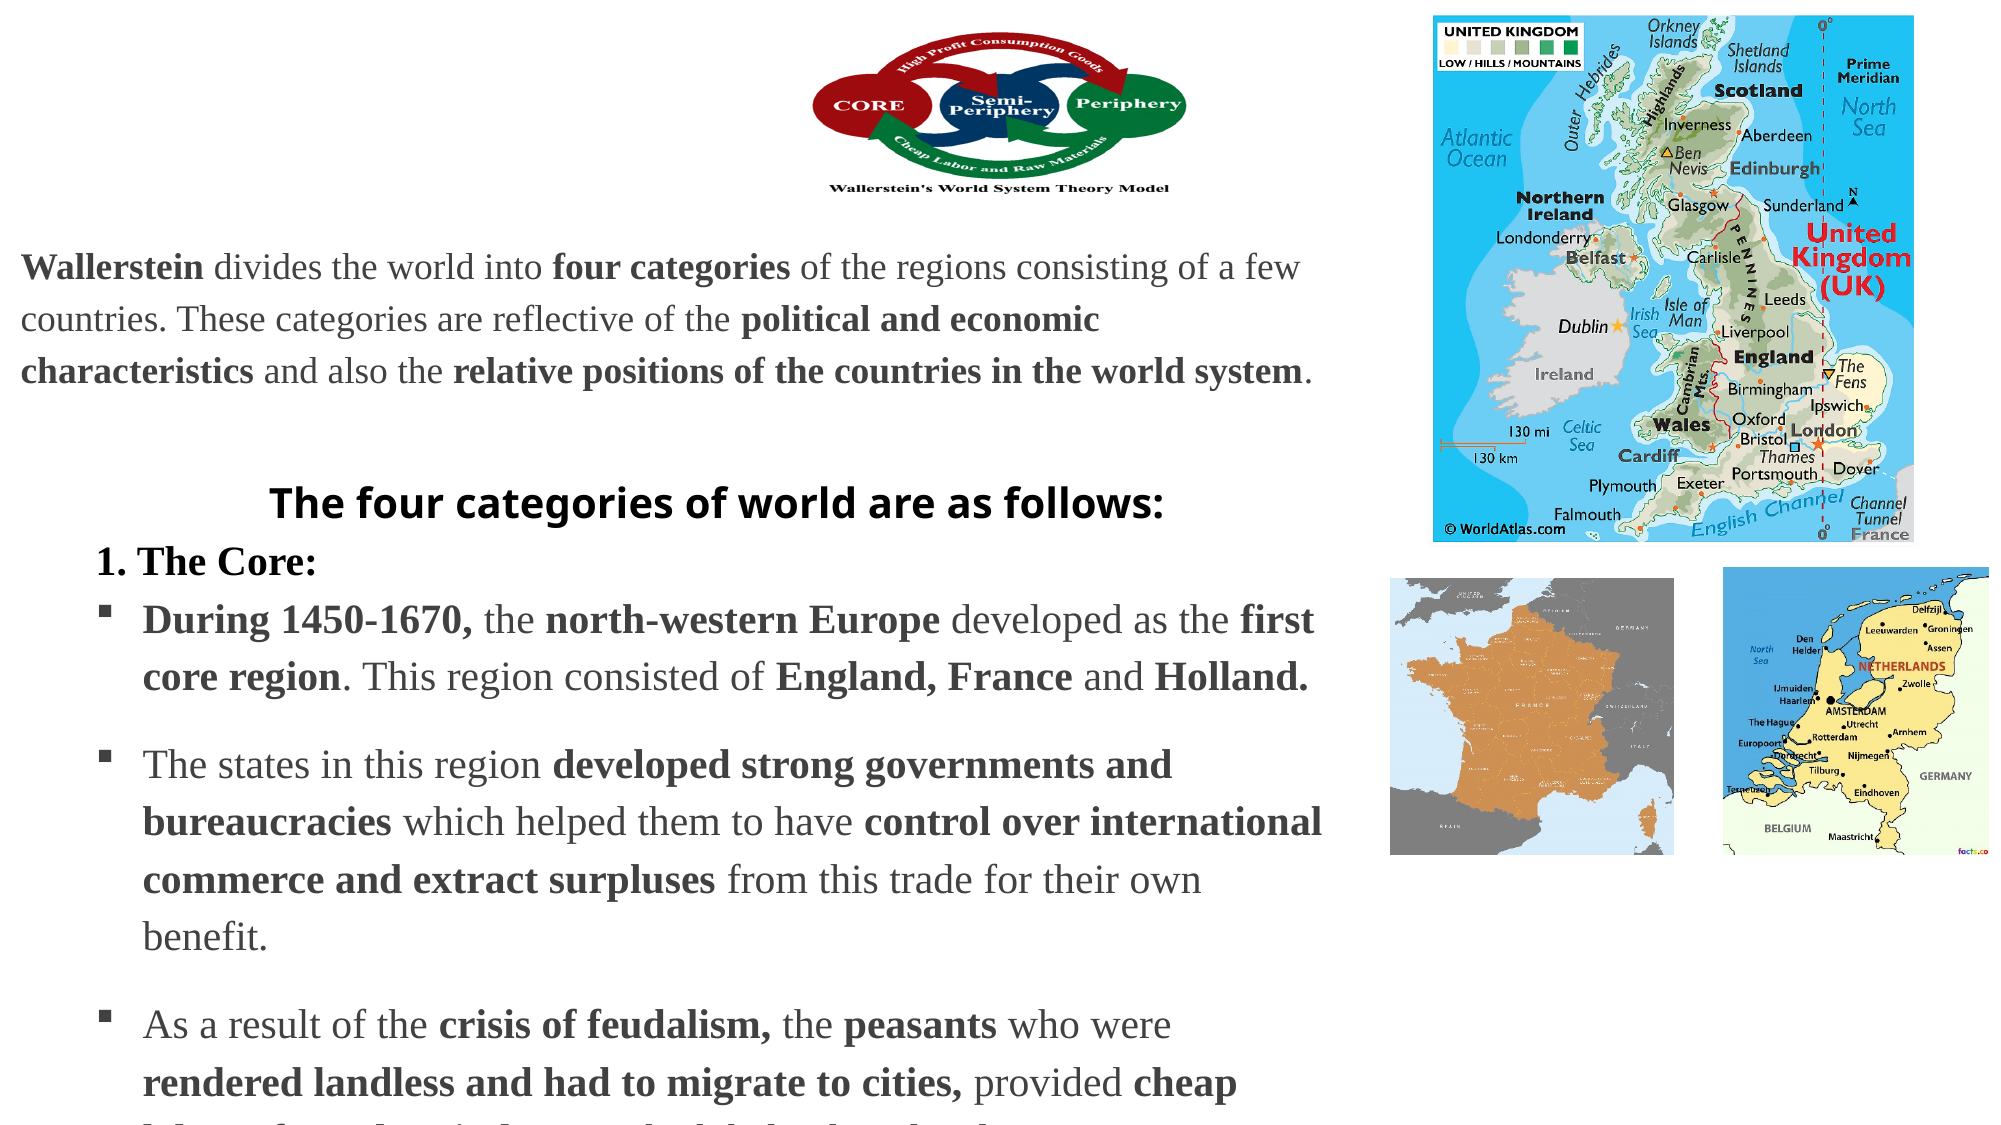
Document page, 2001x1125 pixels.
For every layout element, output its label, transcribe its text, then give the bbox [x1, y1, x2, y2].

picture [1390, 578, 1674, 855]
picture [1415, 0, 1932, 555]
picture [1723, 567, 1989, 855]
text_box Wallerstein divides the world into four categories of the regions consisting of a few countries. These categories are reflective of the political and economic characteristics and also the relative positions of the countries in the world system. The four categories of world are as follows: 1. The Core: During 1450-1670, the north-western Europe developed as the first core region. This region consisted of England, France and Holland. The states in this region developed strong governments and bureaucracies which helped them to have control over inter­national commerce and extract surpluses from this trade for their own benefit. As a result of the crisis of feudalism, the peasants who were rendered landless and had to migrate to cities, provided cheap labour for urban industry which helped its development. [5, 228, 1354, 1125]
picture [810, 29, 1189, 196]
